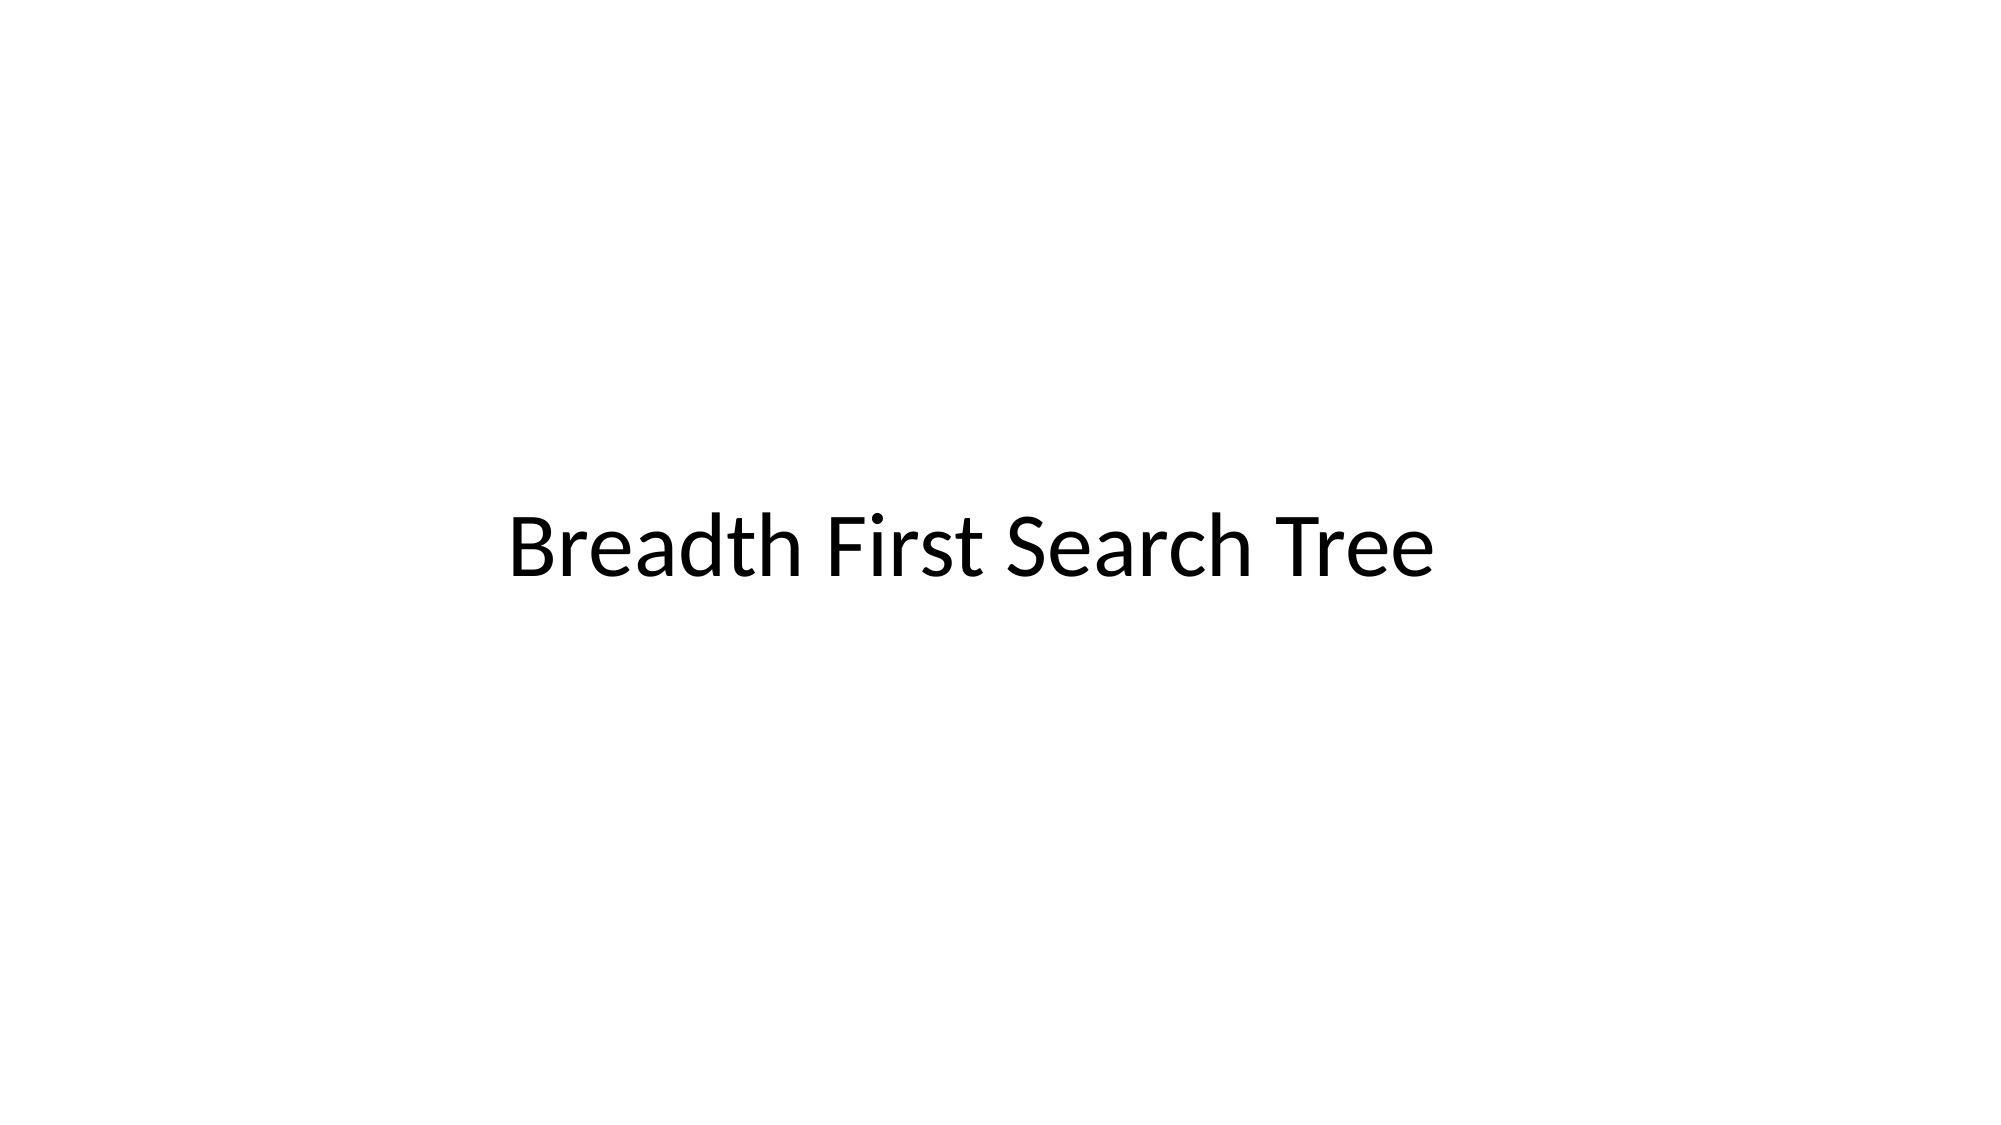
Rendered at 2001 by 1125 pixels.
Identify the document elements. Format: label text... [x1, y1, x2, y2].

text_box Breadth First Search Tree [493, 477, 1454, 603]
